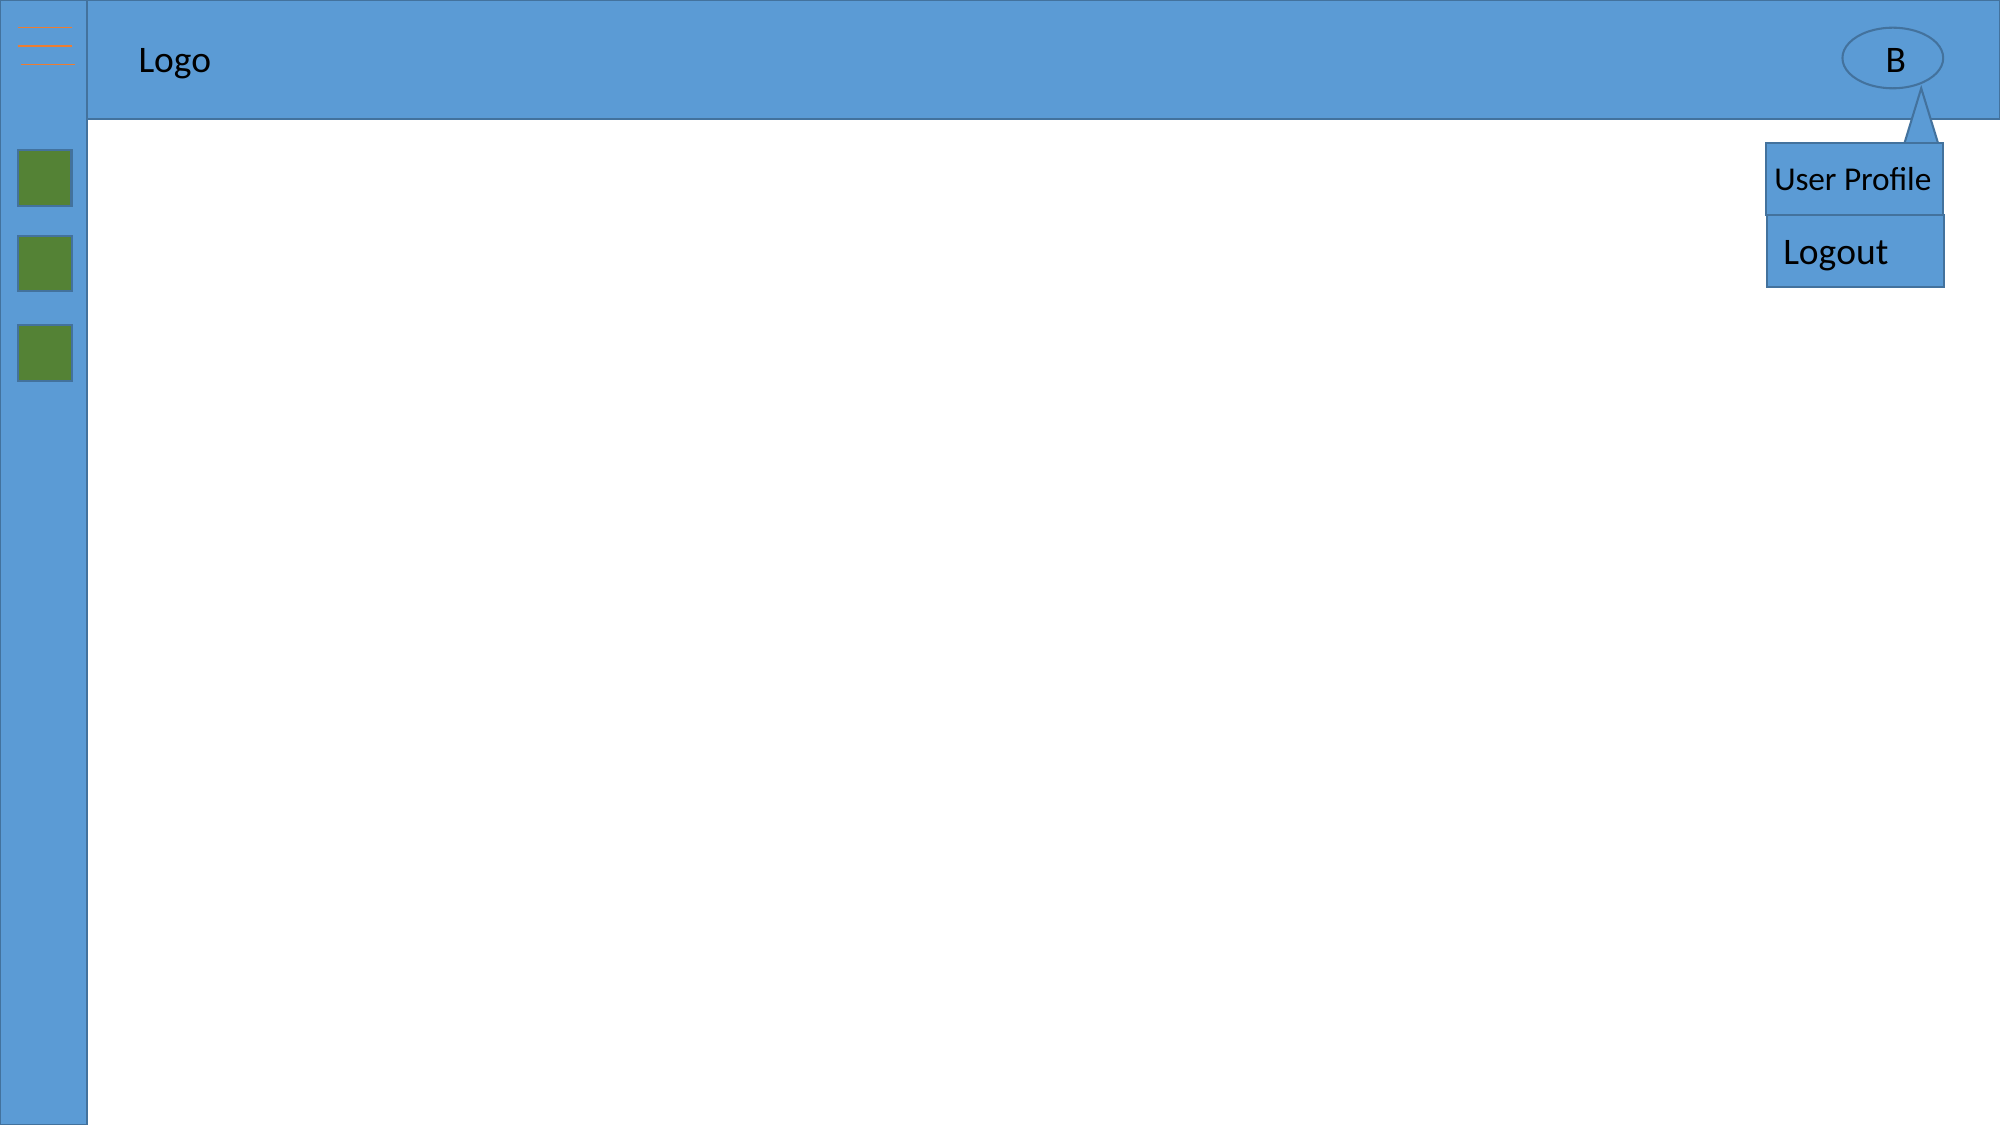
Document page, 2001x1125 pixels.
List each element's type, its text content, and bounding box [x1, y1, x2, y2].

text_box [88, 0, 2000, 120]
text_box [17, 235, 73, 292]
text_box [1841, 29, 1870, 87]
text_box B [1870, 27, 1938, 88]
text_box Logo [123, 27, 309, 88]
text_box [17, 324, 73, 382]
text_box [1765, 142, 1944, 150]
text_box [1903, 84, 1939, 142]
text_box [1766, 214, 1945, 288]
text_box [1765, 205, 1944, 216]
text_box Logout [1768, 219, 1955, 280]
text_box [17, 149, 73, 207]
text_box User Profile [1759, 150, 1957, 205]
text_box [1938, 43, 1945, 73]
text_box [0, 0, 88, 1125]
